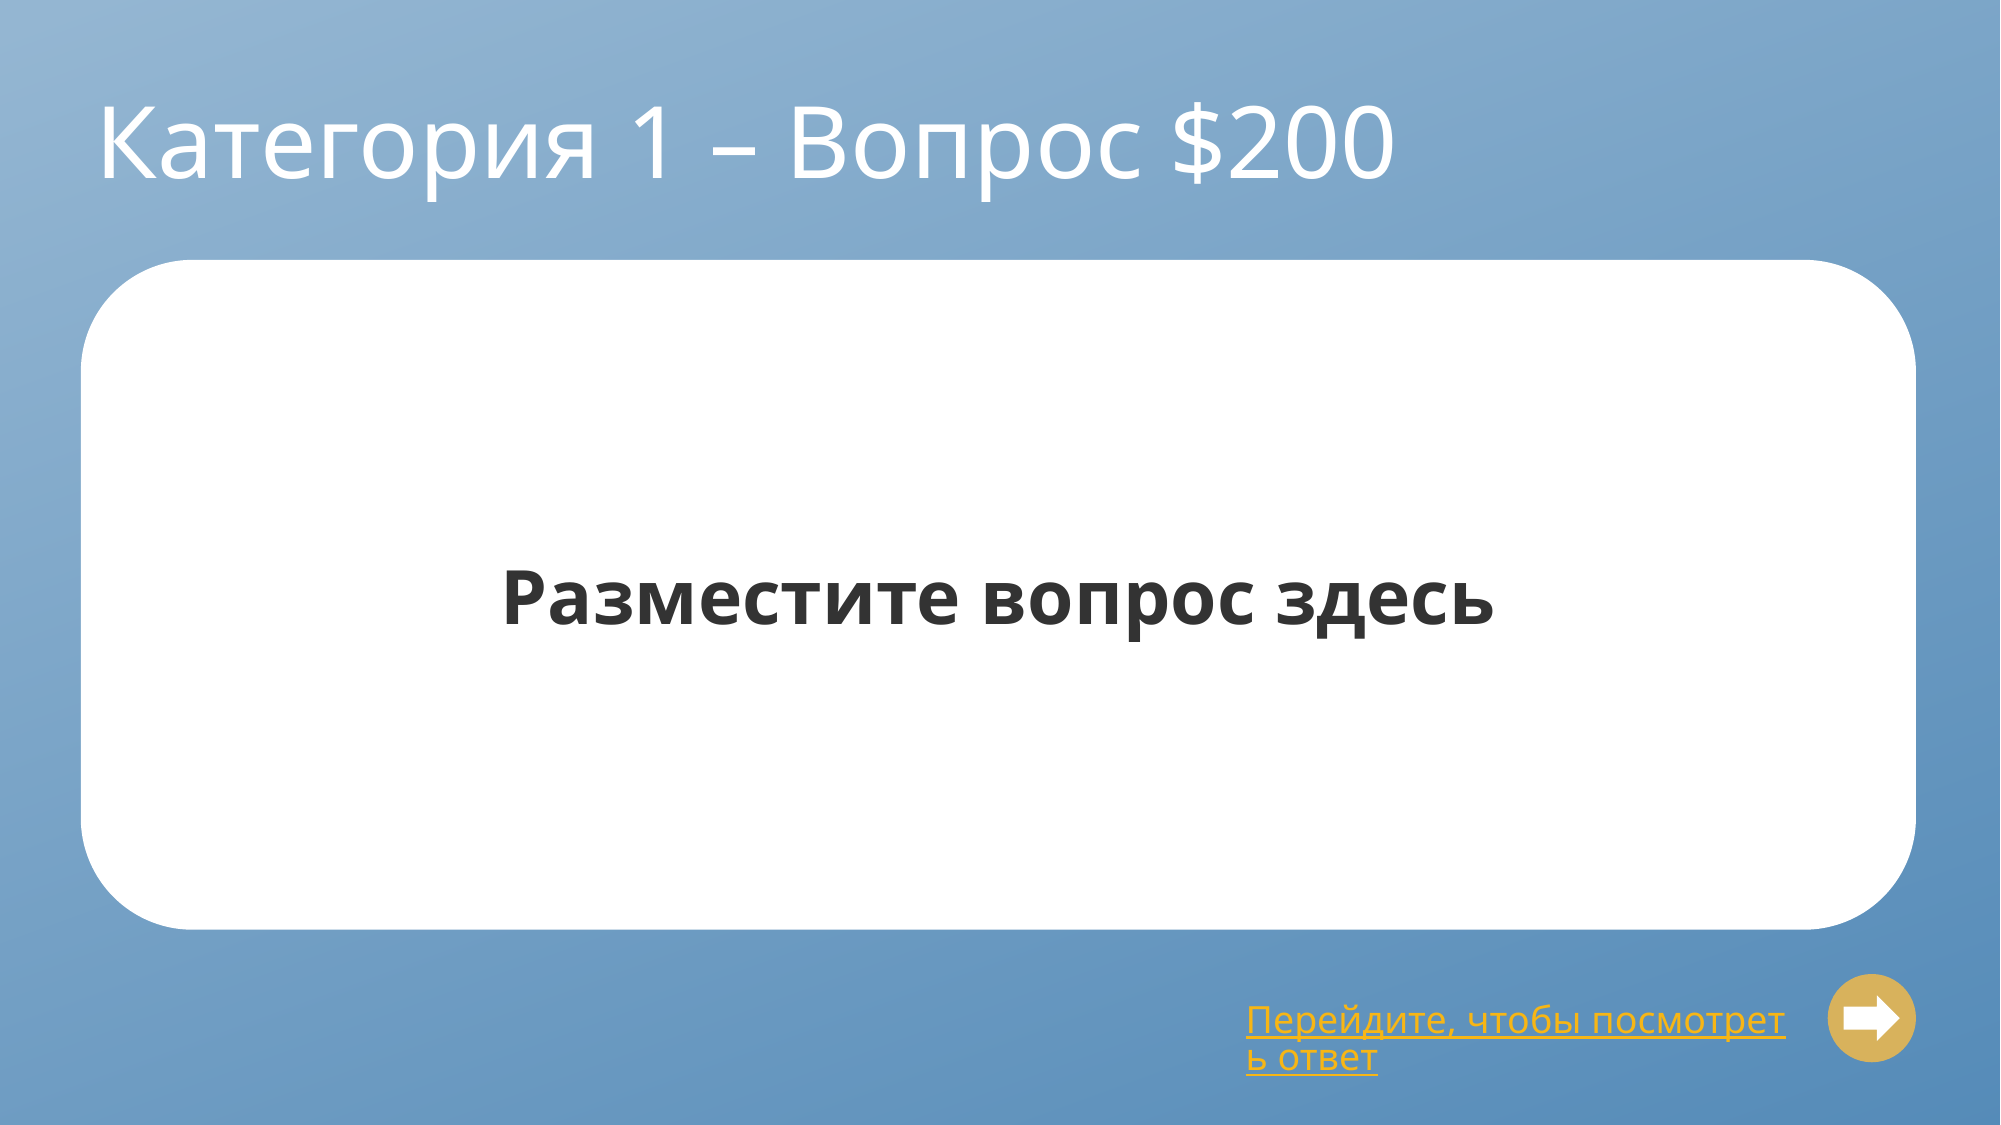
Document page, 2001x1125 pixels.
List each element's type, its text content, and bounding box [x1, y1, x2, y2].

title Категория 1 – Вопрос $200 [80, 37, 1806, 255]
text_box Перейдите, чтобы посмотреть ответ [1230, 988, 1811, 1055]
text_box Разместите вопрос здесь [79, 258, 1917, 931]
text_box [1827, 973, 1916, 1063]
